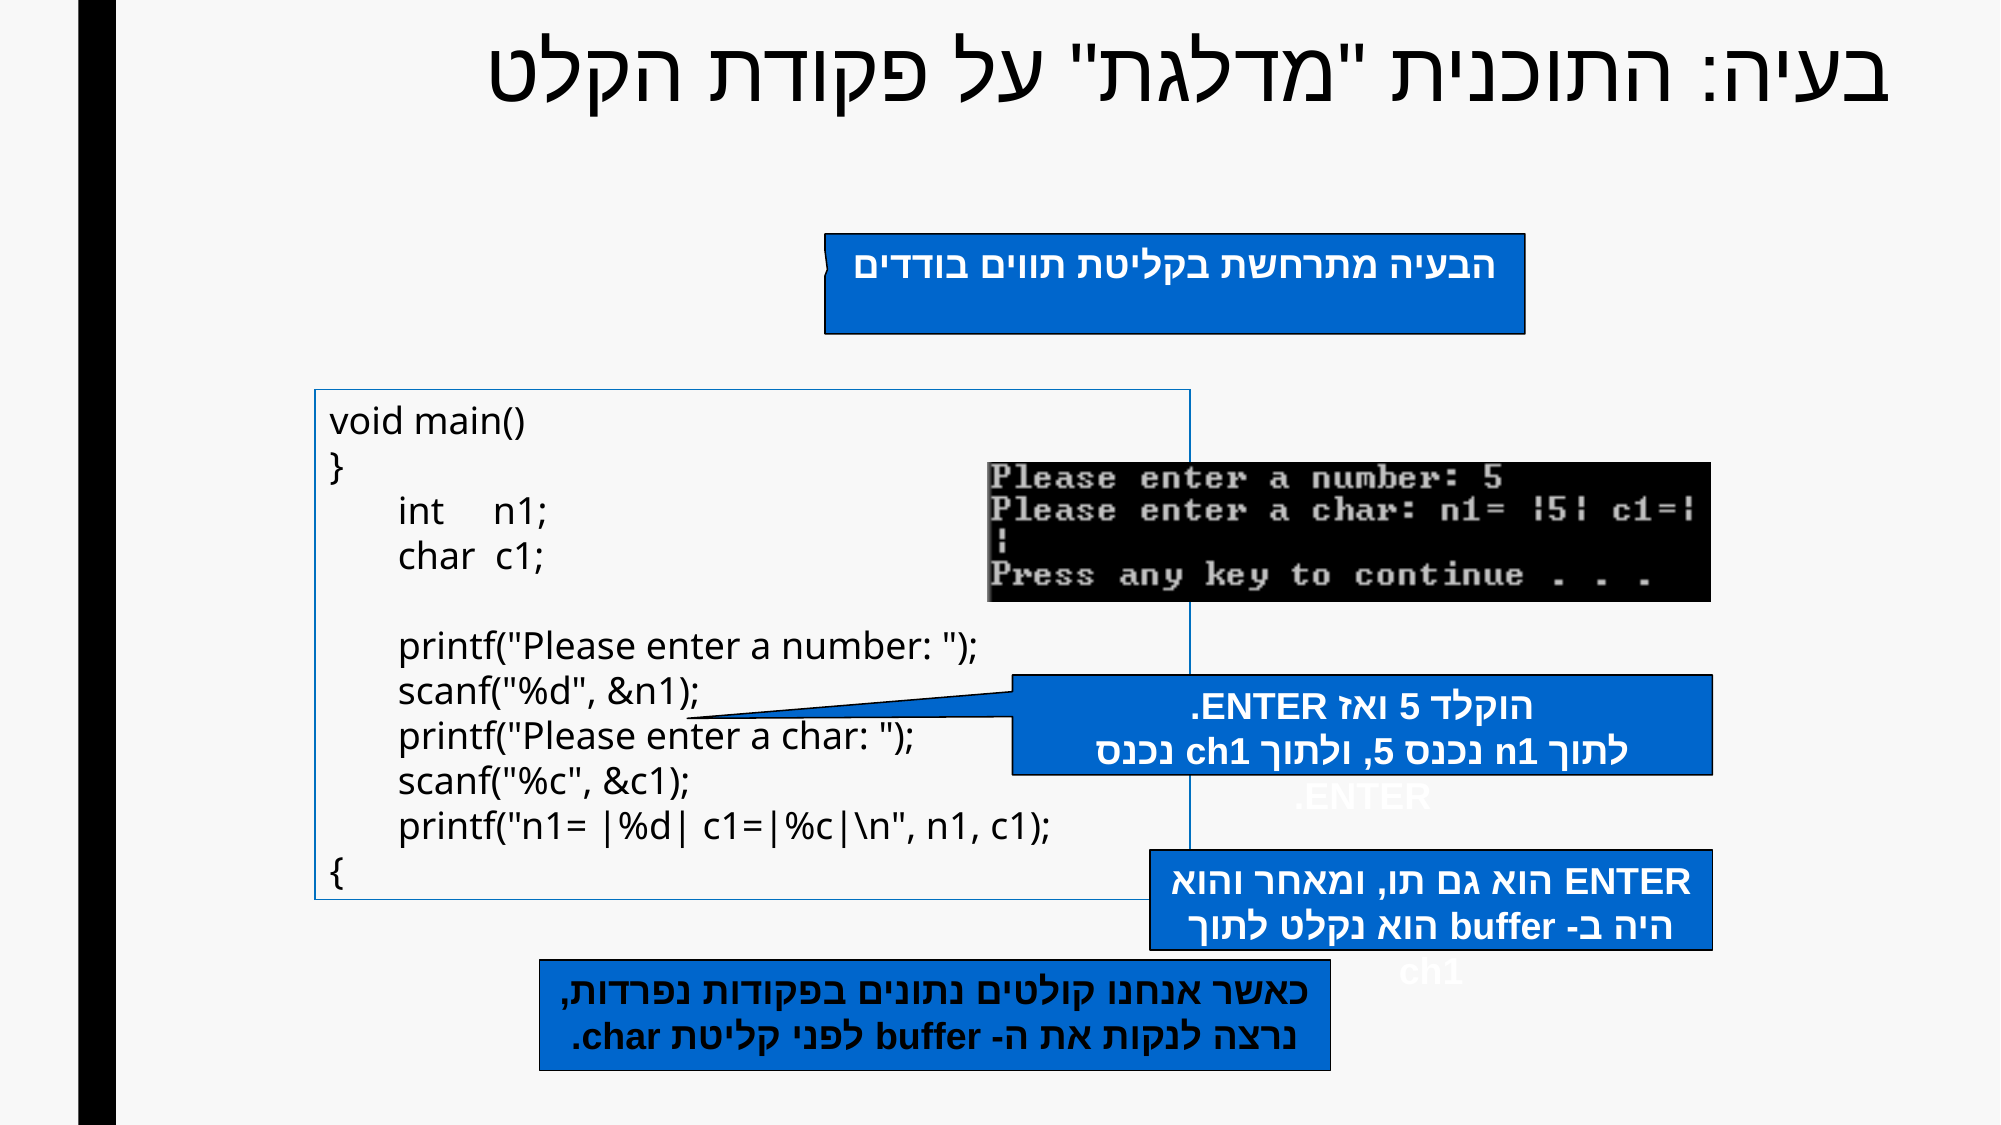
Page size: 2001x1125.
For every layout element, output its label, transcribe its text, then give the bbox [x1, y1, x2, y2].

text_box void main() } int n1; char c1; printf("Please enter a number: "); scanf("%d", &n1); printf("Please enter a char: "); scanf("%c", &c1); printf("n1= |%d| c1=|%c|\n", n1, c1); { [314, 389, 1190, 900]
text_box כאשר אנחנו קולטים נתונים בפקודות נפרדות, נרצה לנקות את ה- buffer לפני קליטת char. [539, 959, 1331, 1071]
text_box הוקלד 5 ואז ENTER. לתוך n1 נכנס 5, ולתוך ch1 נכנס ENTER. [687, 675, 1713, 775]
picture [987, 462, 1711, 602]
text_box ENTER הוא גם תו, ומאחר והוא היה ב- buffer הוא נקלט לתוך ch1 [1149, 849, 1713, 950]
title בעיה: התוכנית "מדלגת" על פקודת הקלט [225, 22, 1908, 192]
text_box הבעיה מתרחשת בקליטת תווים בודדים [825, 233, 1525, 334]
